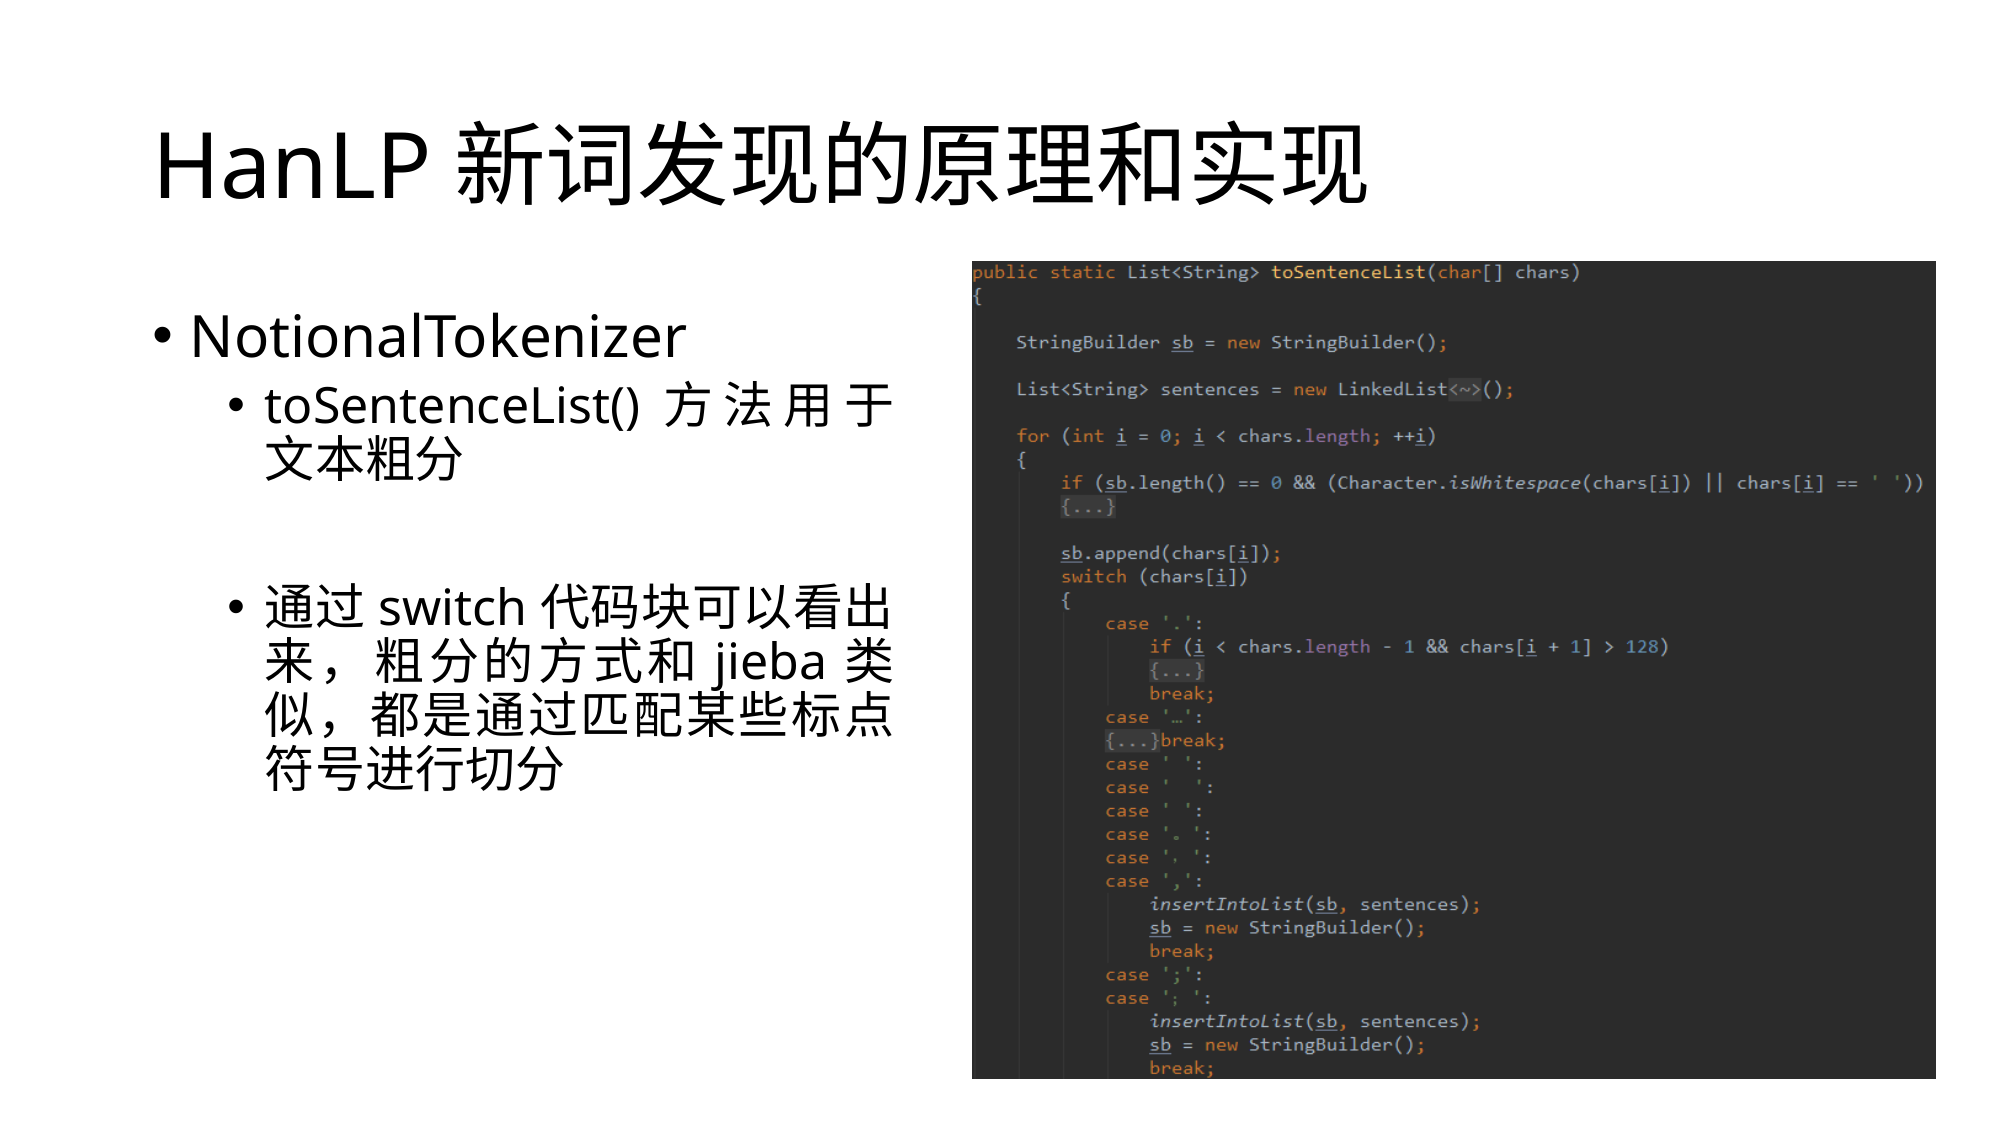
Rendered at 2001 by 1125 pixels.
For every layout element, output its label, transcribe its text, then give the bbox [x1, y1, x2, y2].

list NotionalTokenizer toSentenceList()方法用于文本粗分 通过switch代码块可以看出来，粗分的方式和jieba类似，都是通过匹配某些标点符号进行切分 [137, 299, 910, 1014]
picture [972, 261, 1936, 1079]
title HanLP新词发现的原理和实现 [137, 59, 1863, 278]
